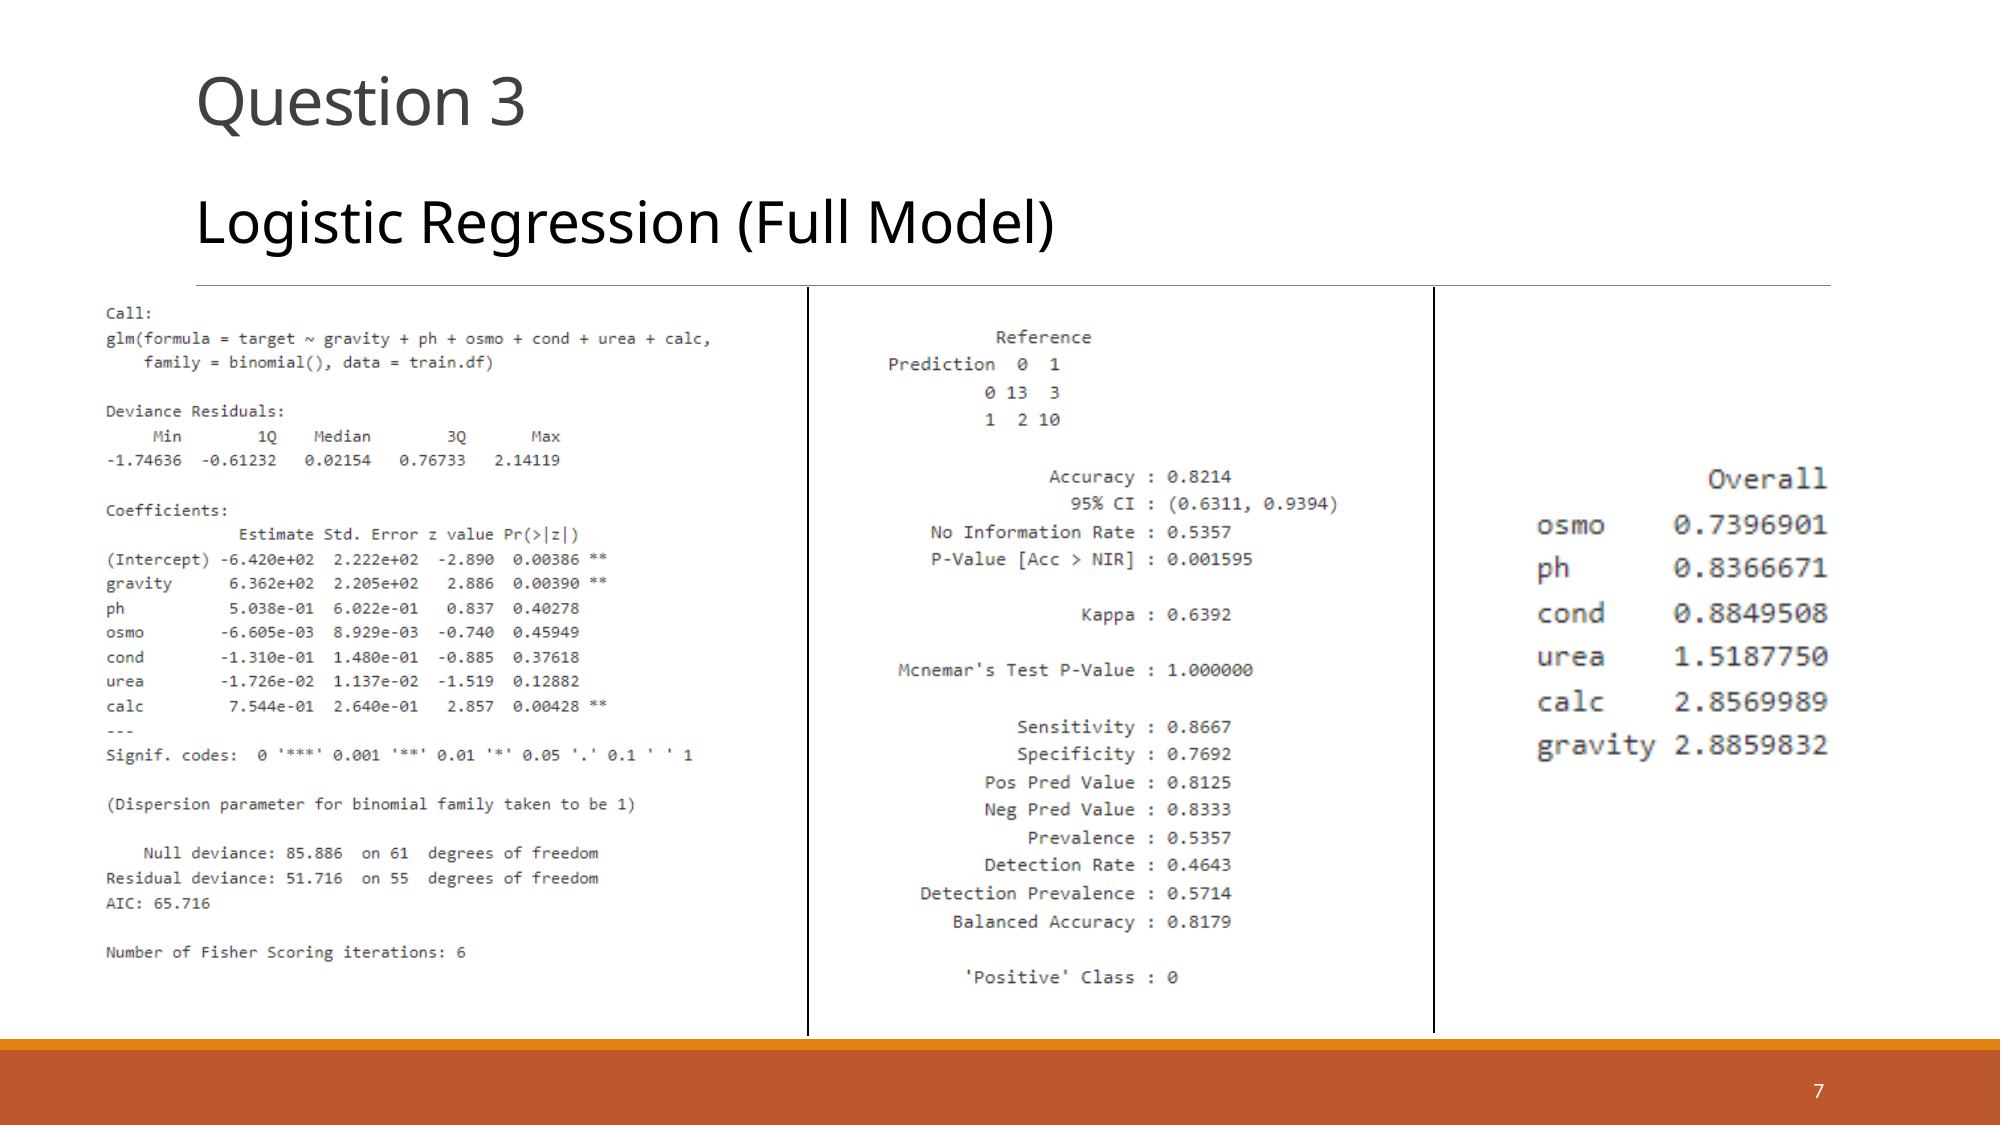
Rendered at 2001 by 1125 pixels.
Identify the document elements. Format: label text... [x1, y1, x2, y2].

picture [1530, 450, 1840, 768]
picture [886, 308, 1357, 1013]
text_box Logistic Regression (Full Model) [180, 178, 1396, 263]
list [101, 302, 731, 972]
slide_number 7 [1624, 1059, 1840, 1120]
title Question 3 [180, 47, 1830, 147]
